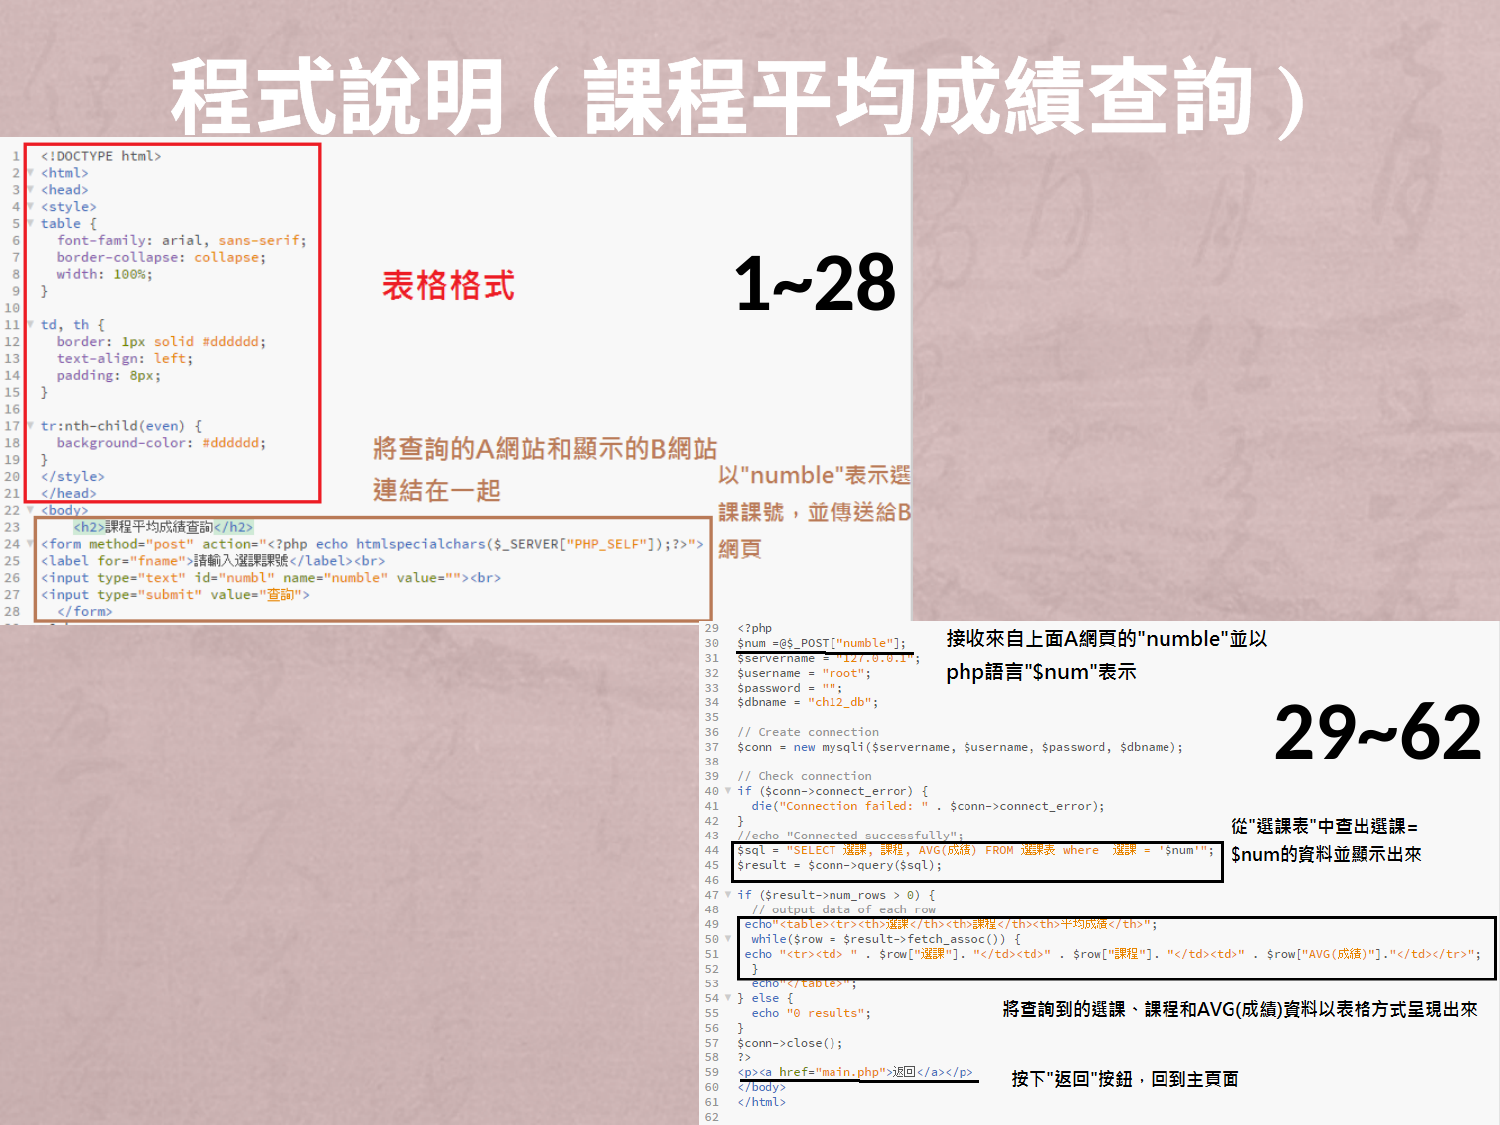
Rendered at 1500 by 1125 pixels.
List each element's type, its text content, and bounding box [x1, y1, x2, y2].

title 程式說明(課程平均成績查詢) [64, 0, 1415, 188]
picture [698, 621, 1500, 1125]
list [0, 136, 913, 626]
